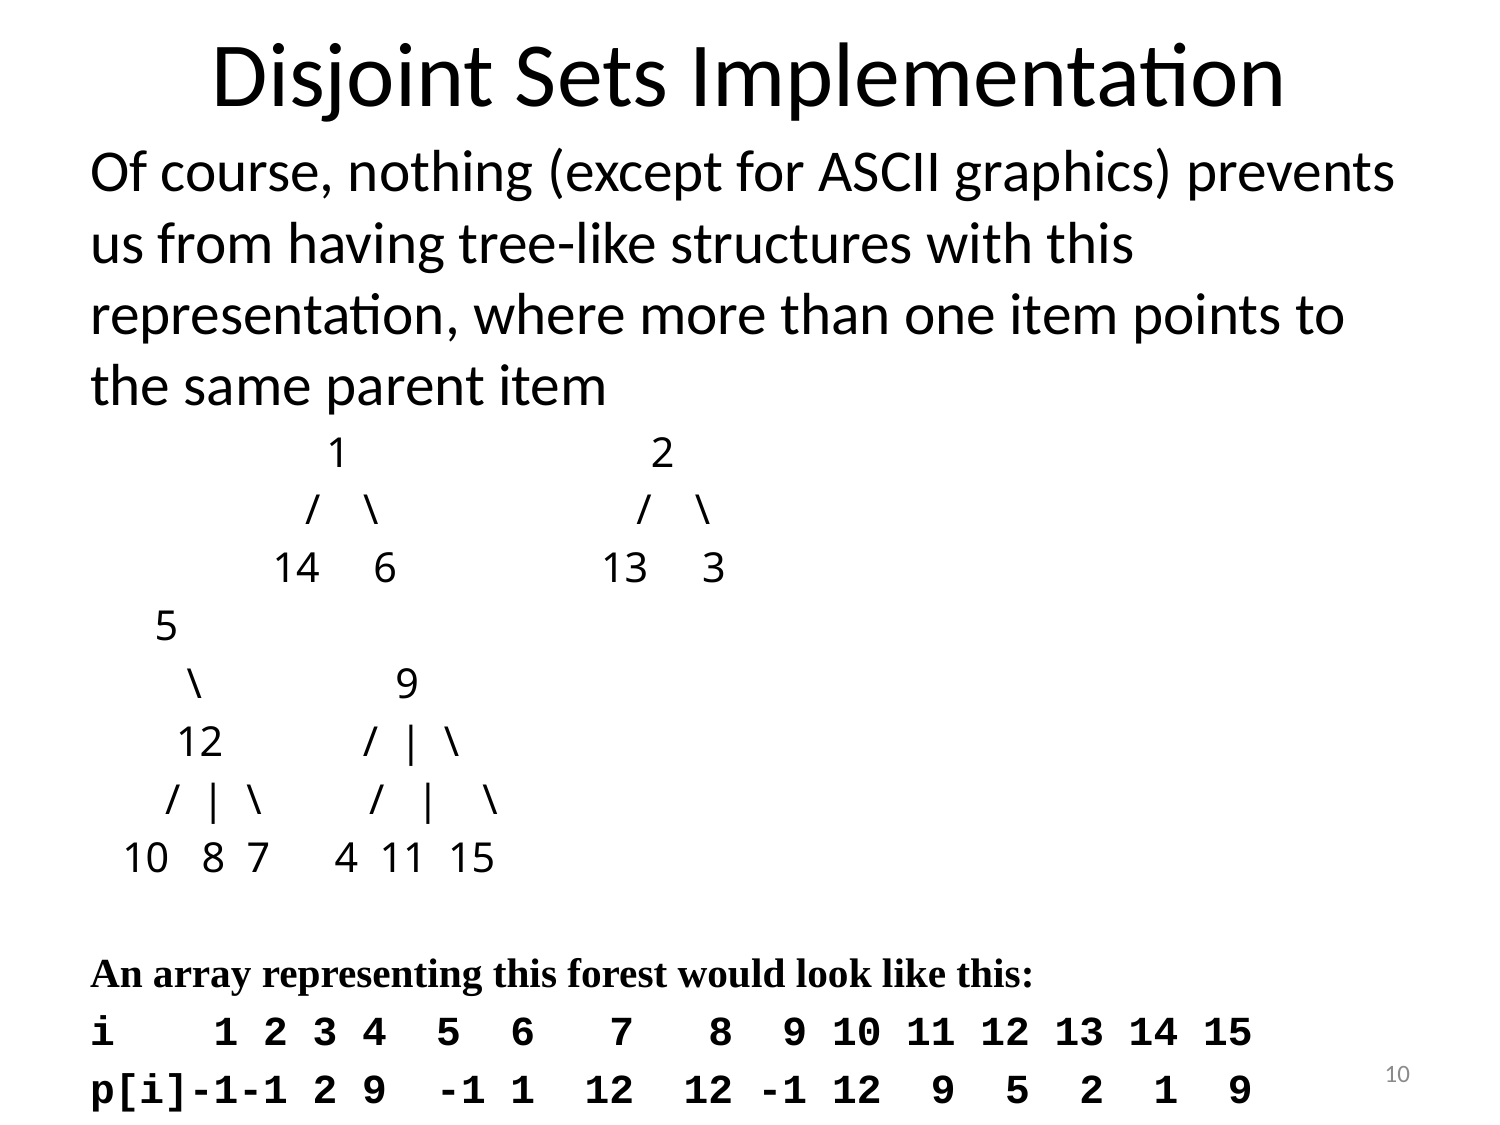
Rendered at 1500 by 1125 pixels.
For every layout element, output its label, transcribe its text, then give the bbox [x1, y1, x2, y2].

title Disjoint Sets Implementation [75, 3, 1425, 125]
slide_number 10 [1074, 1042, 1425, 1103]
list Of course, nothing (except for ASCII graphics) prevents us from having tree-like structures with this representation, where more than one item points to the same parent item 1 2 / \ / \ 14 6 13 3 5 \ 9 12 / | \ / | \ / | \ 10 8 7 4 11 15 An array representing this forest would look like this: i 1 2 3 4 5 6 7 8 9 10 11 12 13 14 15 p[i]-1-1 2 9 -1 1 12 12 -1 12 9 5 2 1 9 [75, 125, 1425, 1125]
